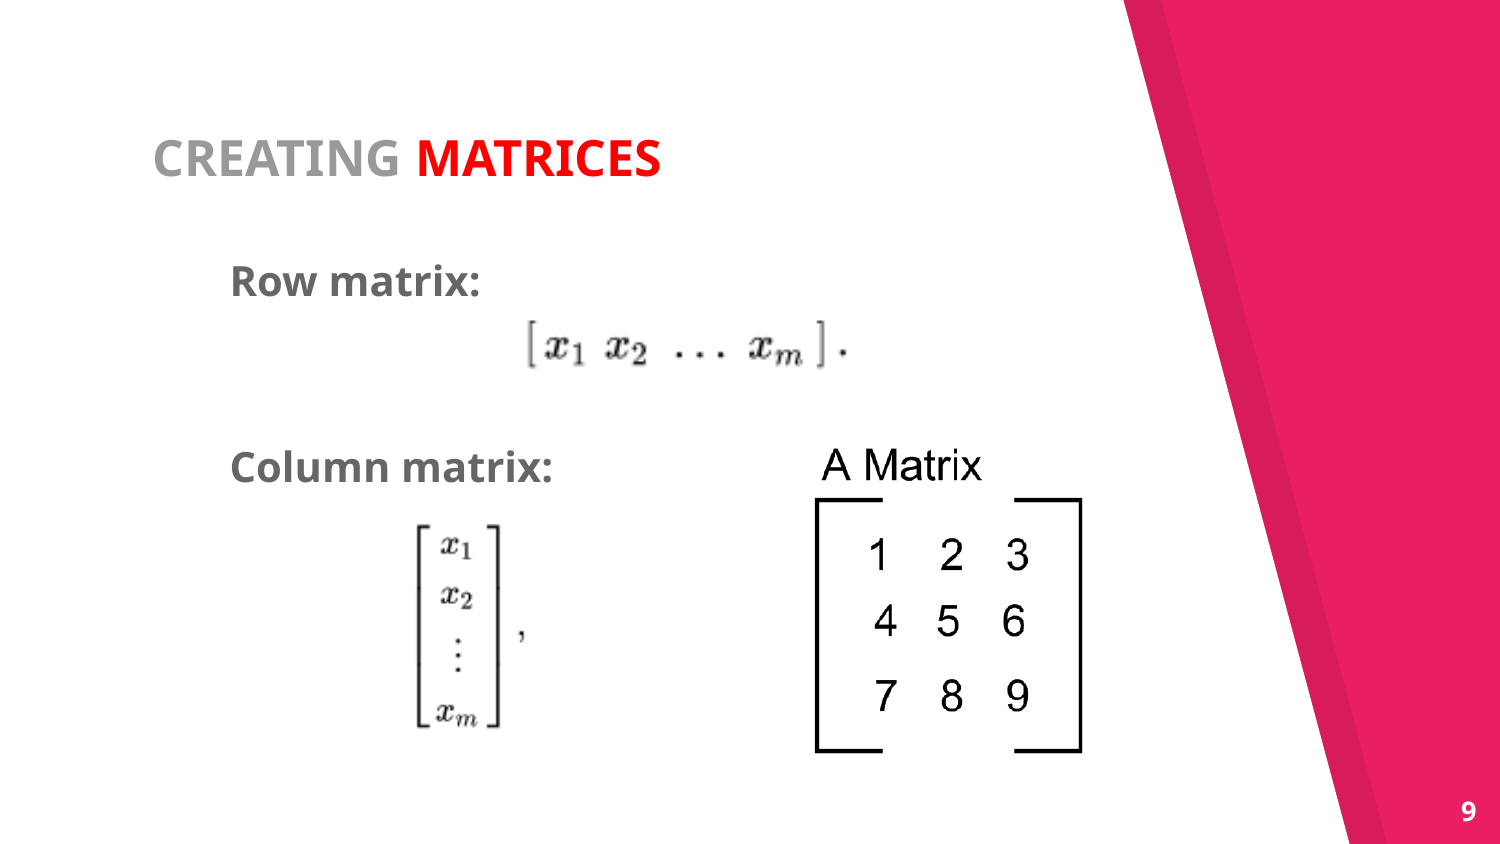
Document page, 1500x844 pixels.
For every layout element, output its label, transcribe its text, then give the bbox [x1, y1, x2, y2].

list Row matrix: [214, 239, 850, 425]
title CREATING MATRICES [137, 134, 926, 202]
slide_number 9 [1401, 779, 1492, 844]
picture [512, 284, 850, 396]
picture [795, 424, 1093, 770]
list Column matrix: [214, 425, 793, 724]
picture [400, 521, 526, 734]
